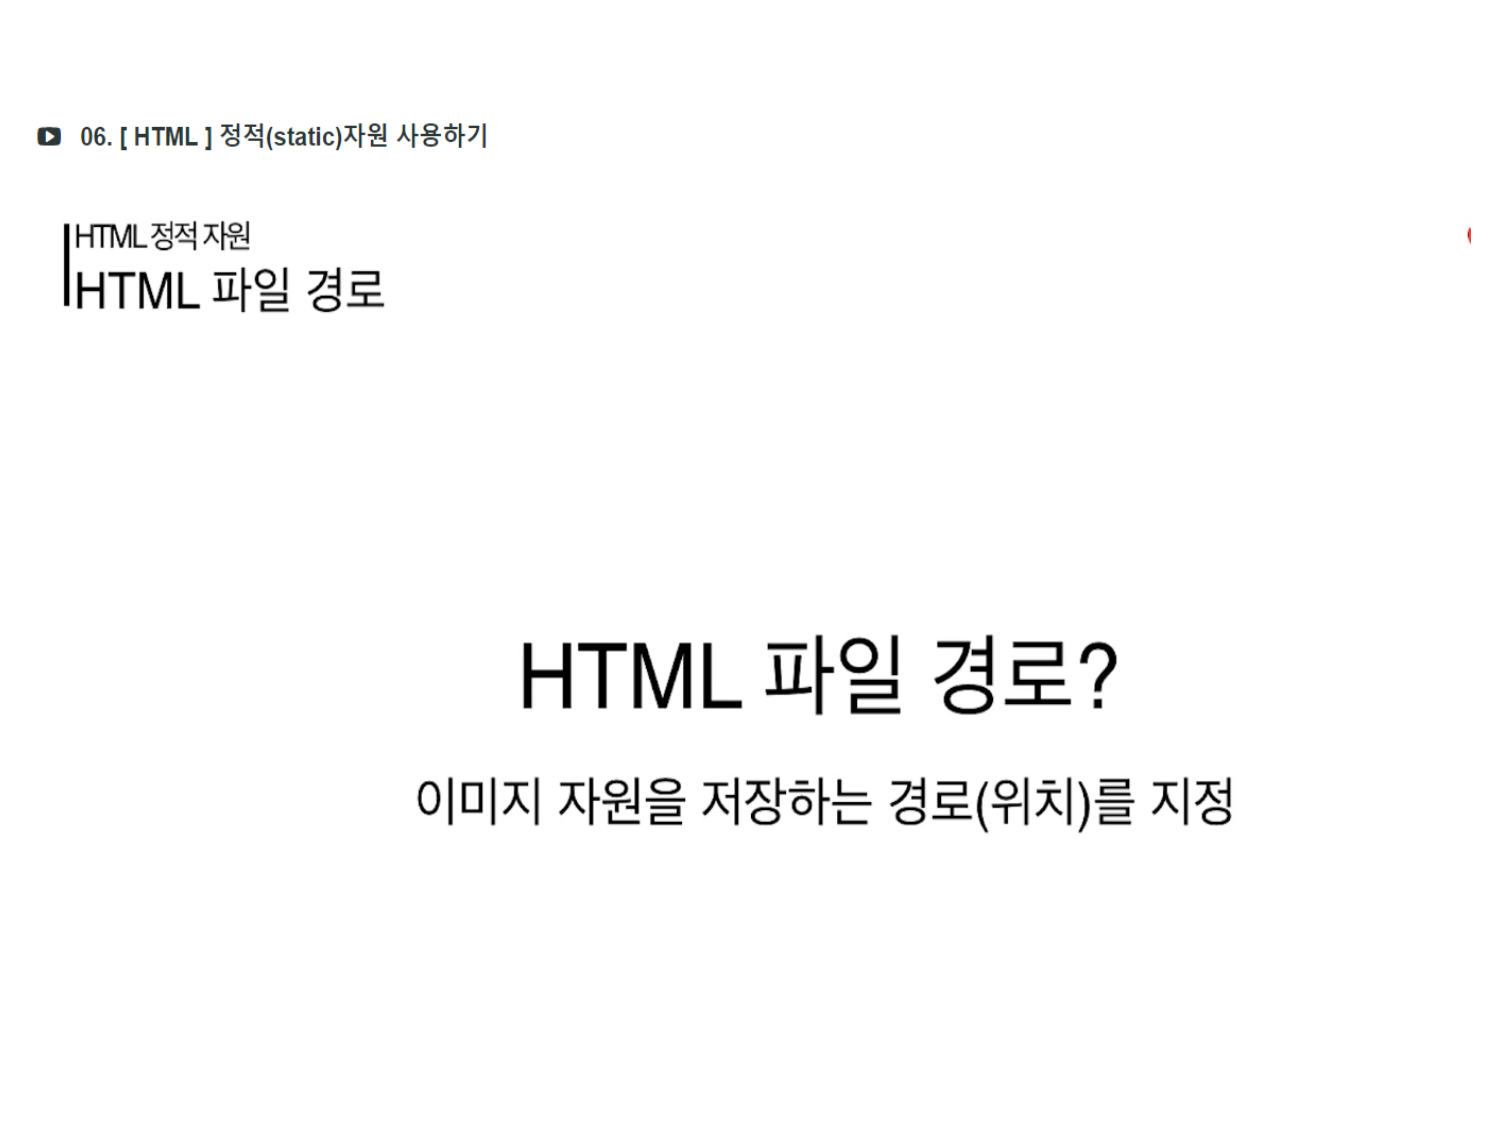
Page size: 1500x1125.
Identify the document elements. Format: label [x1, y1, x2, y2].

picture [29, 113, 1471, 1122]
